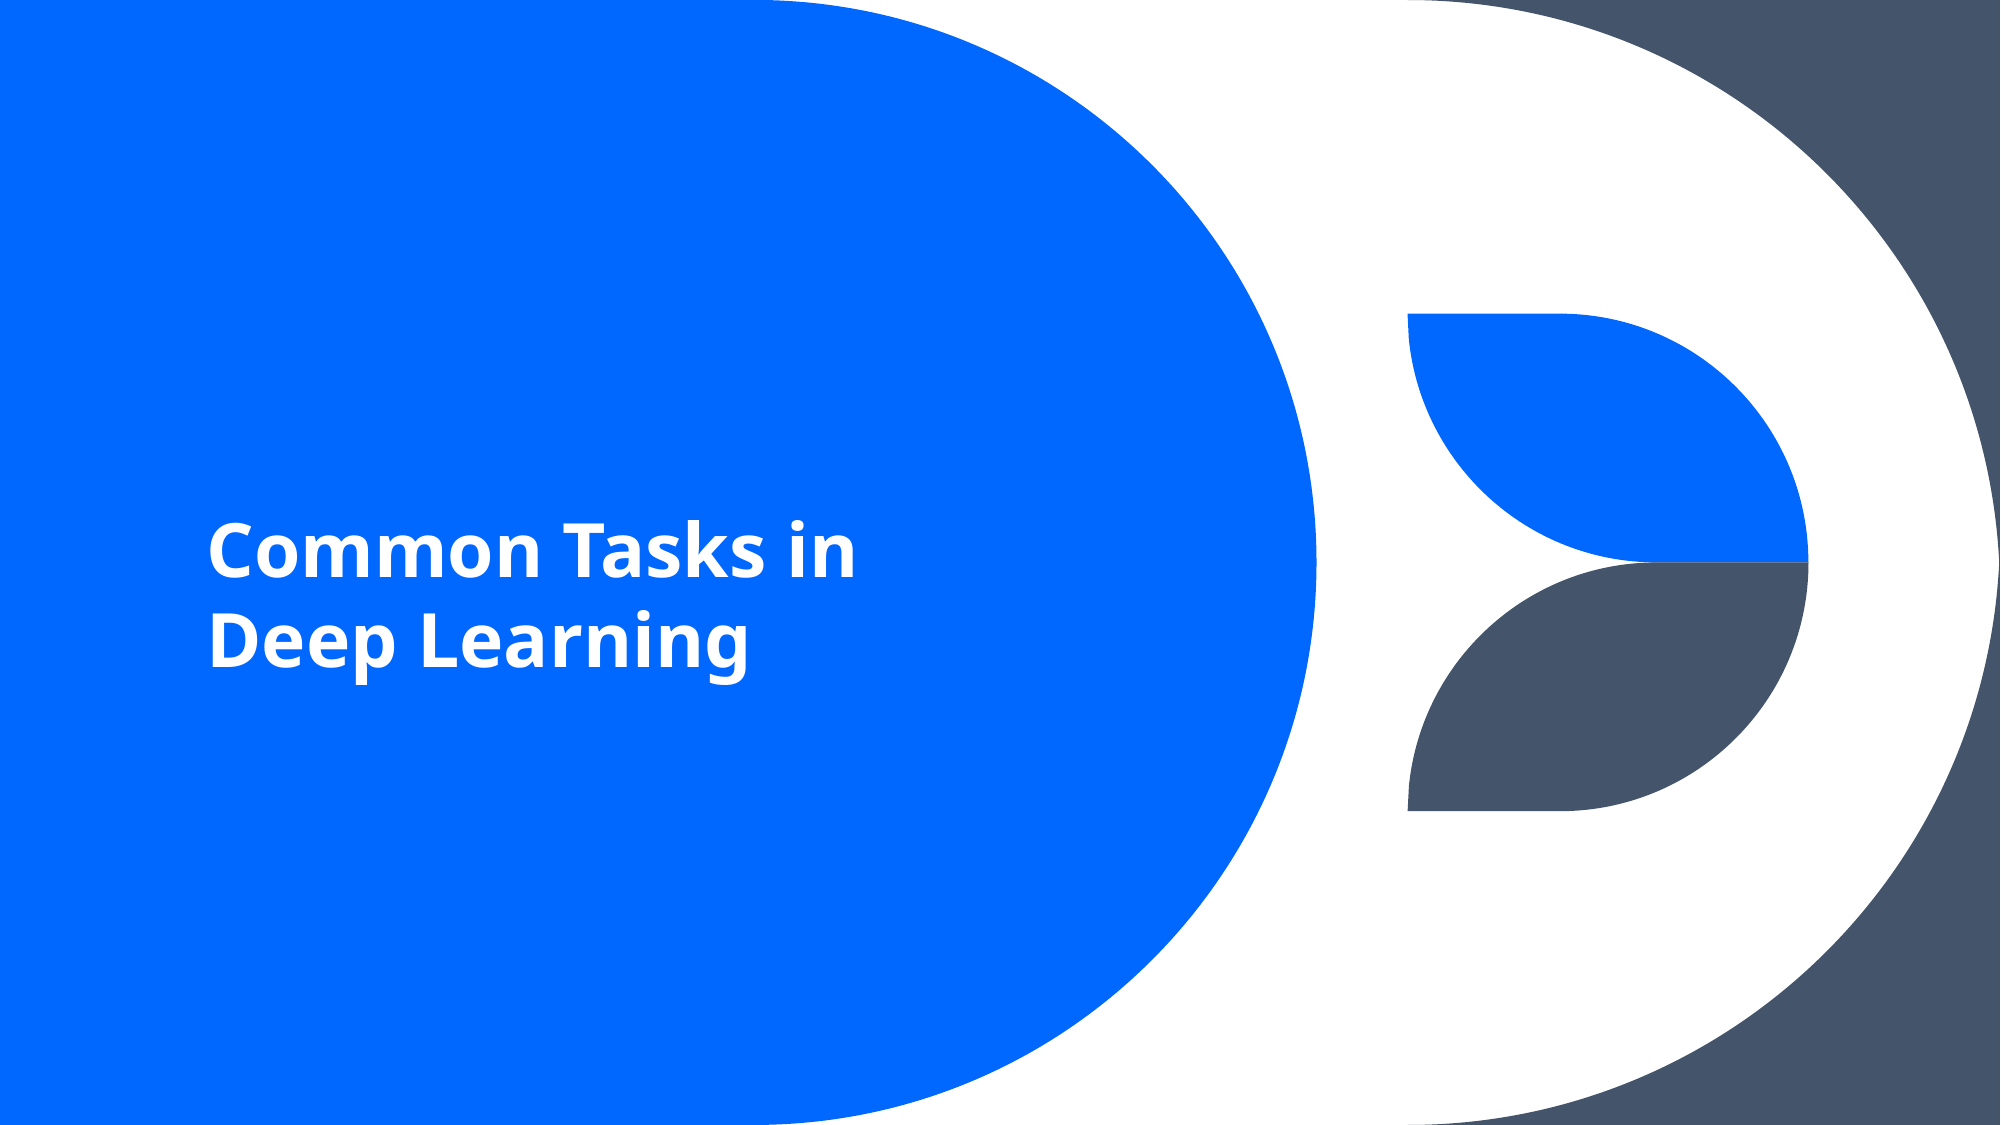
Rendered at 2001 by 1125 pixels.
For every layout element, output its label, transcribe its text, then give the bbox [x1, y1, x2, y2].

title Common Tasks in Deep Learning [191, 173, 1217, 690]
